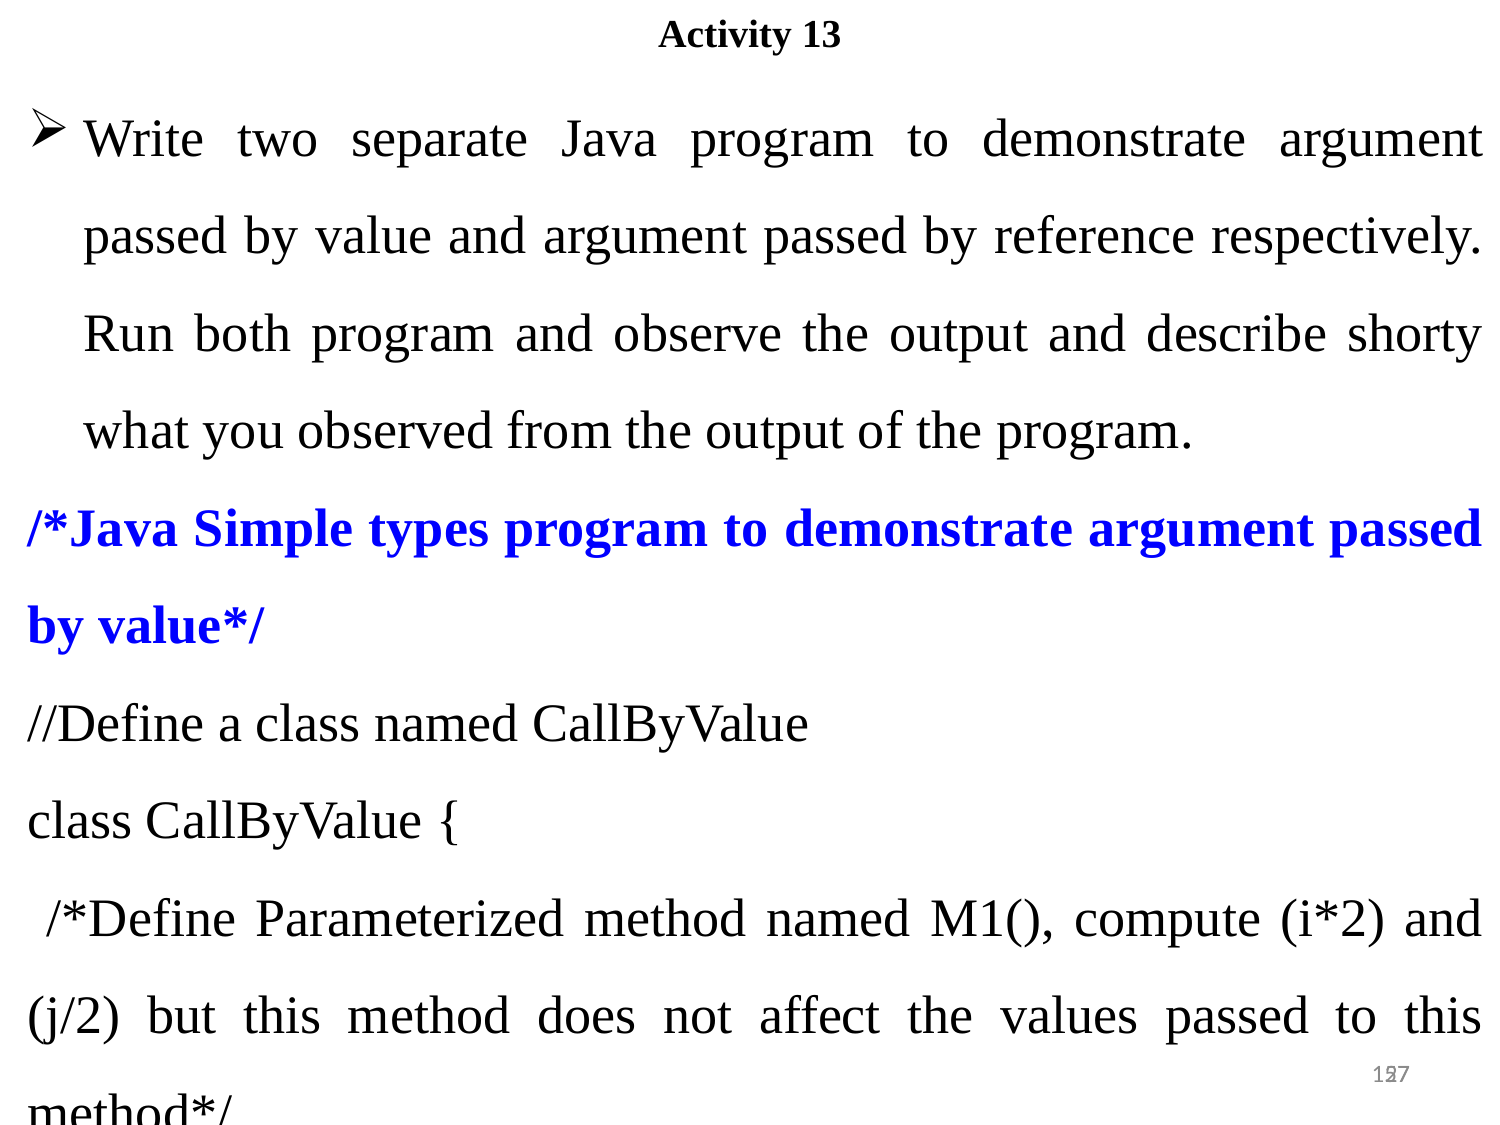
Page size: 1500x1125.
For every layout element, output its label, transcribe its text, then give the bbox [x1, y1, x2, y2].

title Activity 13 [75, 0, 1425, 62]
slide_number 157 [1074, 1042, 1425, 1103]
list Write two separate Java program to demonstrate argument passed by value and argument passed by reference respectively. Run both program and observe the output and describe shorty what you observed from the output of the program. /*Java Simple types program to demonstrate argument passed by value*/ //Define a class named CallByValue class CallByValue { /*Define Parameterized method named M1(), compute (i*2) and (j/2) but this method does not affect the values passed to this method*/ [12, 62, 1500, 1125]
